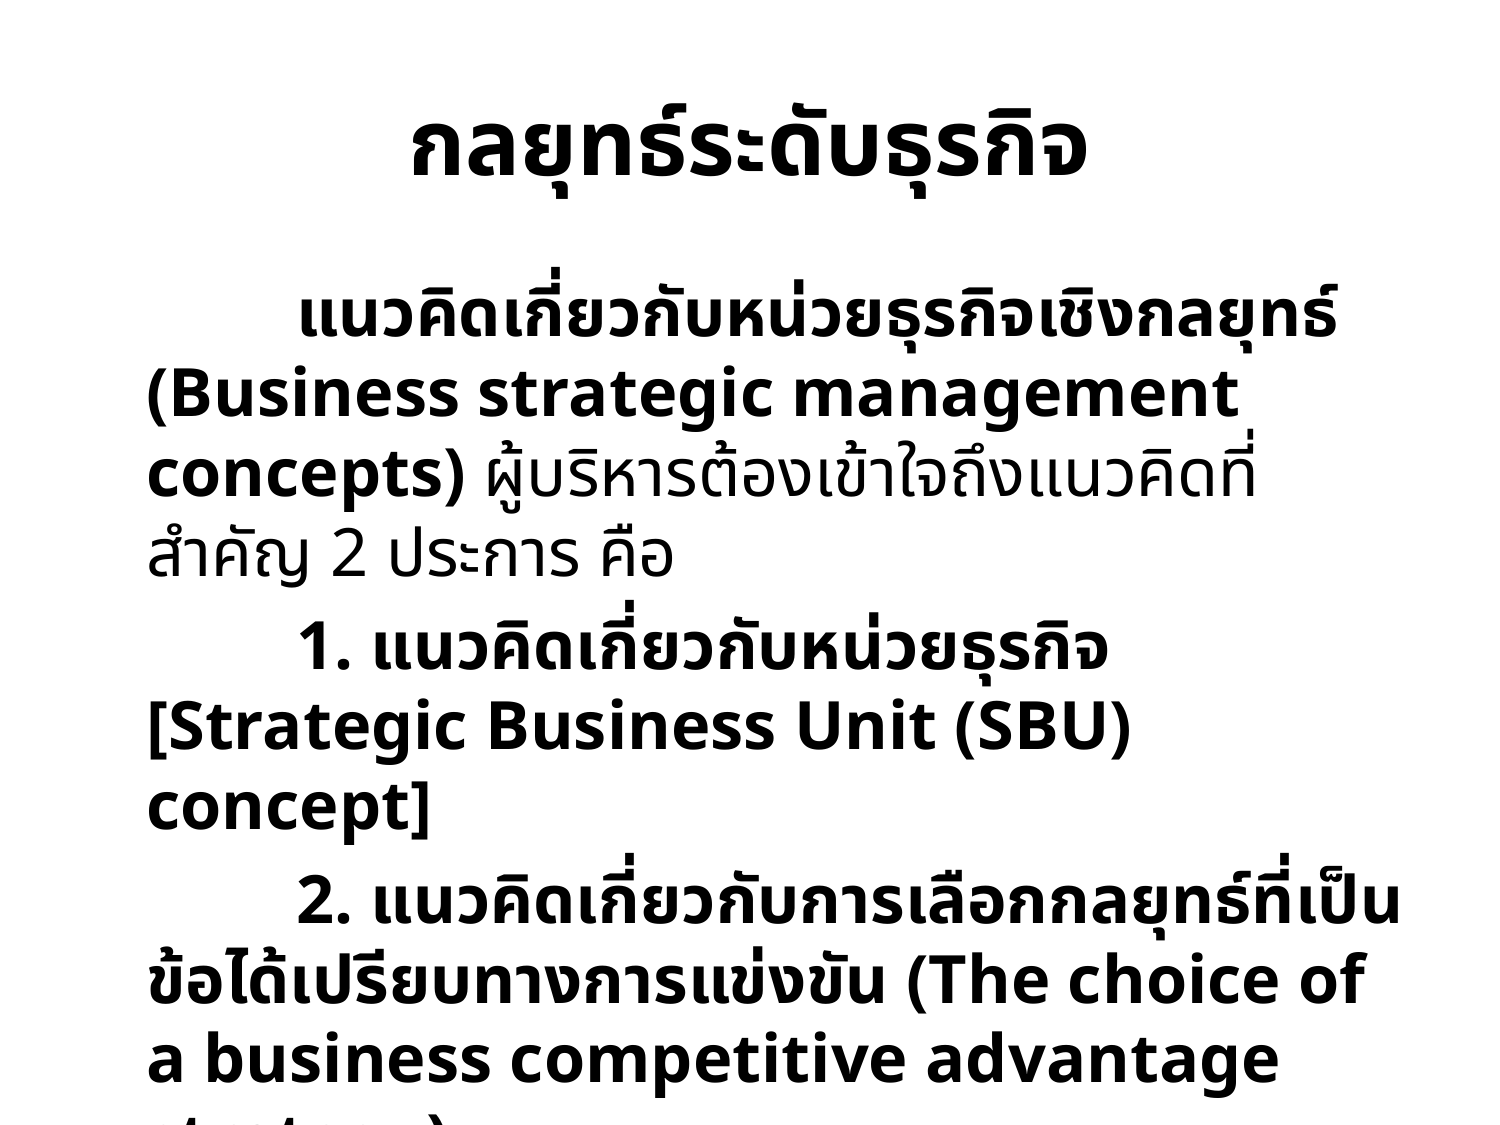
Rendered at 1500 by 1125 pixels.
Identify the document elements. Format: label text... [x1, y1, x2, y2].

title กลยุทธ์ระดับธุรกิจ [75, 45, 1425, 233]
list แนวคิดเกี่ยวกับหน่วยธุรกิจเชิงกลยุทธ์ (Business strategic management concepts) ผู้บริหารต้องเข้าใจถึงแนวคิดที่สำคัญ 2 ประการ คือ 1. แนวคิดเกี่ยวกับหน่วยธุรกิจ [Strategic Business Unit (SBU) concept] 2. แนวคิดเกี่ยวกับการเลือกกลยุทธ์ที่เป็นข้อได้เปรียบทางการแข่งขัน (The choice of a business competitive advantage strategy) [75, 262, 1425, 1005]
